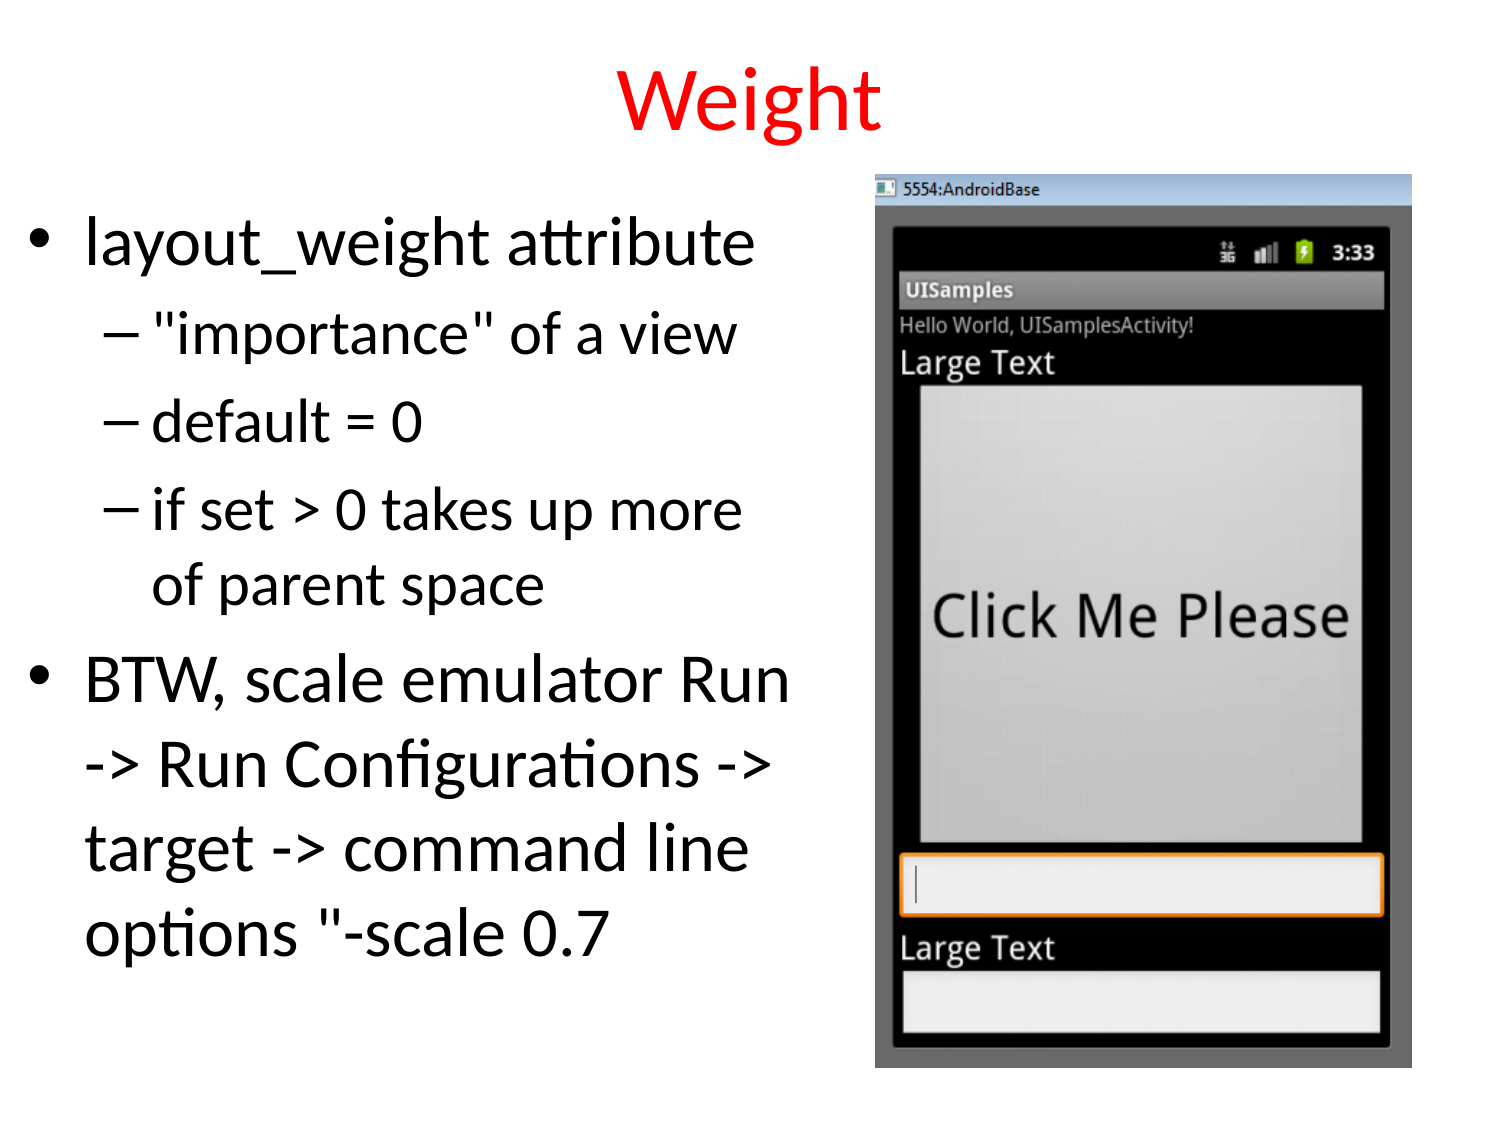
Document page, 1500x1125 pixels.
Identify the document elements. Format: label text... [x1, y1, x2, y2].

picture [874, 174, 1412, 1068]
title Weight [75, 0, 1425, 188]
list layout_weight attribute "importance" of a view default = 0 if set > 0 takes up more of parent space BTW, scale emulator Run -> Run Configurations -> target -> command line options "-scale 0.7 [12, 187, 813, 1043]
